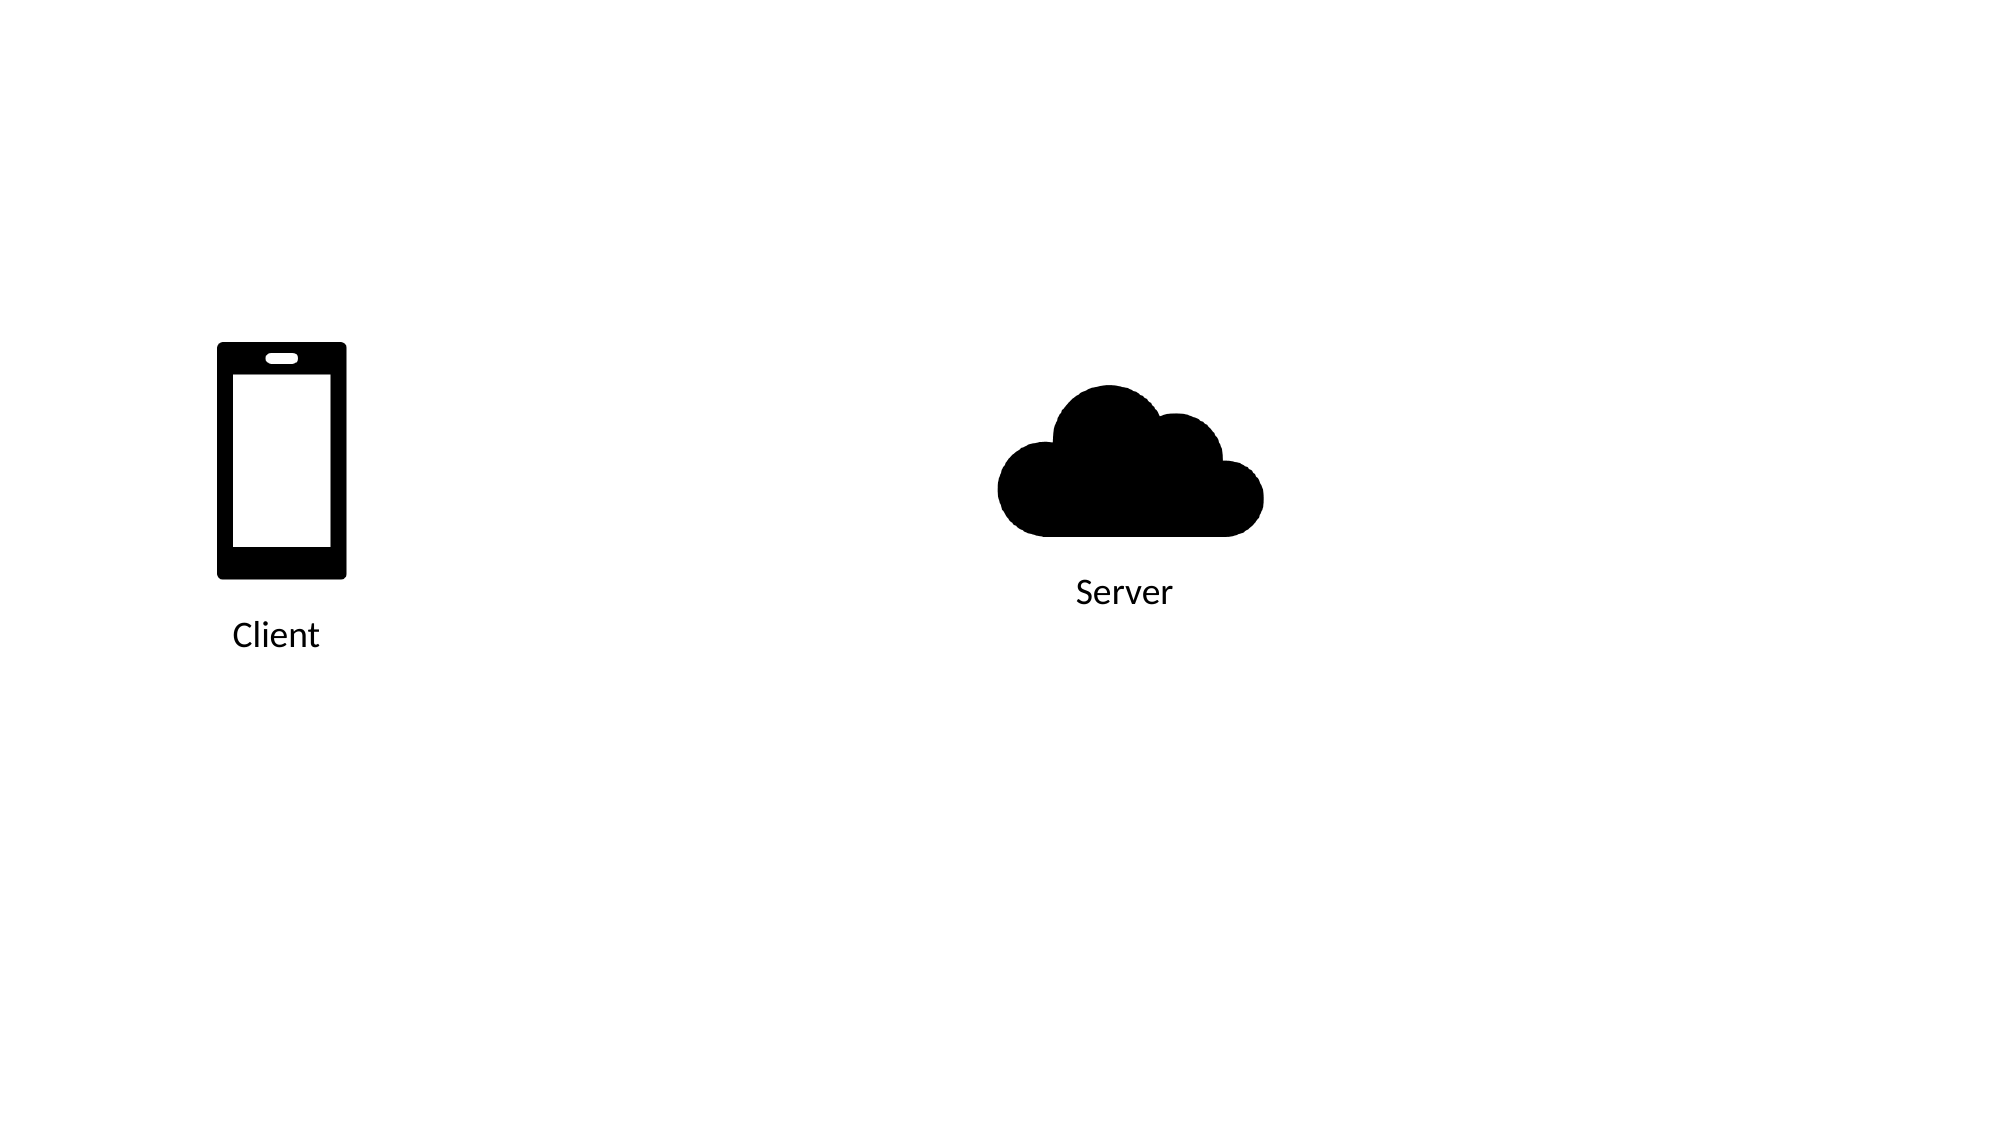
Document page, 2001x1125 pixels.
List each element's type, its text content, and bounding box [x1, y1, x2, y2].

picture [152, 331, 411, 590]
text_box Client [218, 602, 482, 663]
picture [979, 309, 1282, 612]
text_box Server [1061, 559, 1325, 620]
